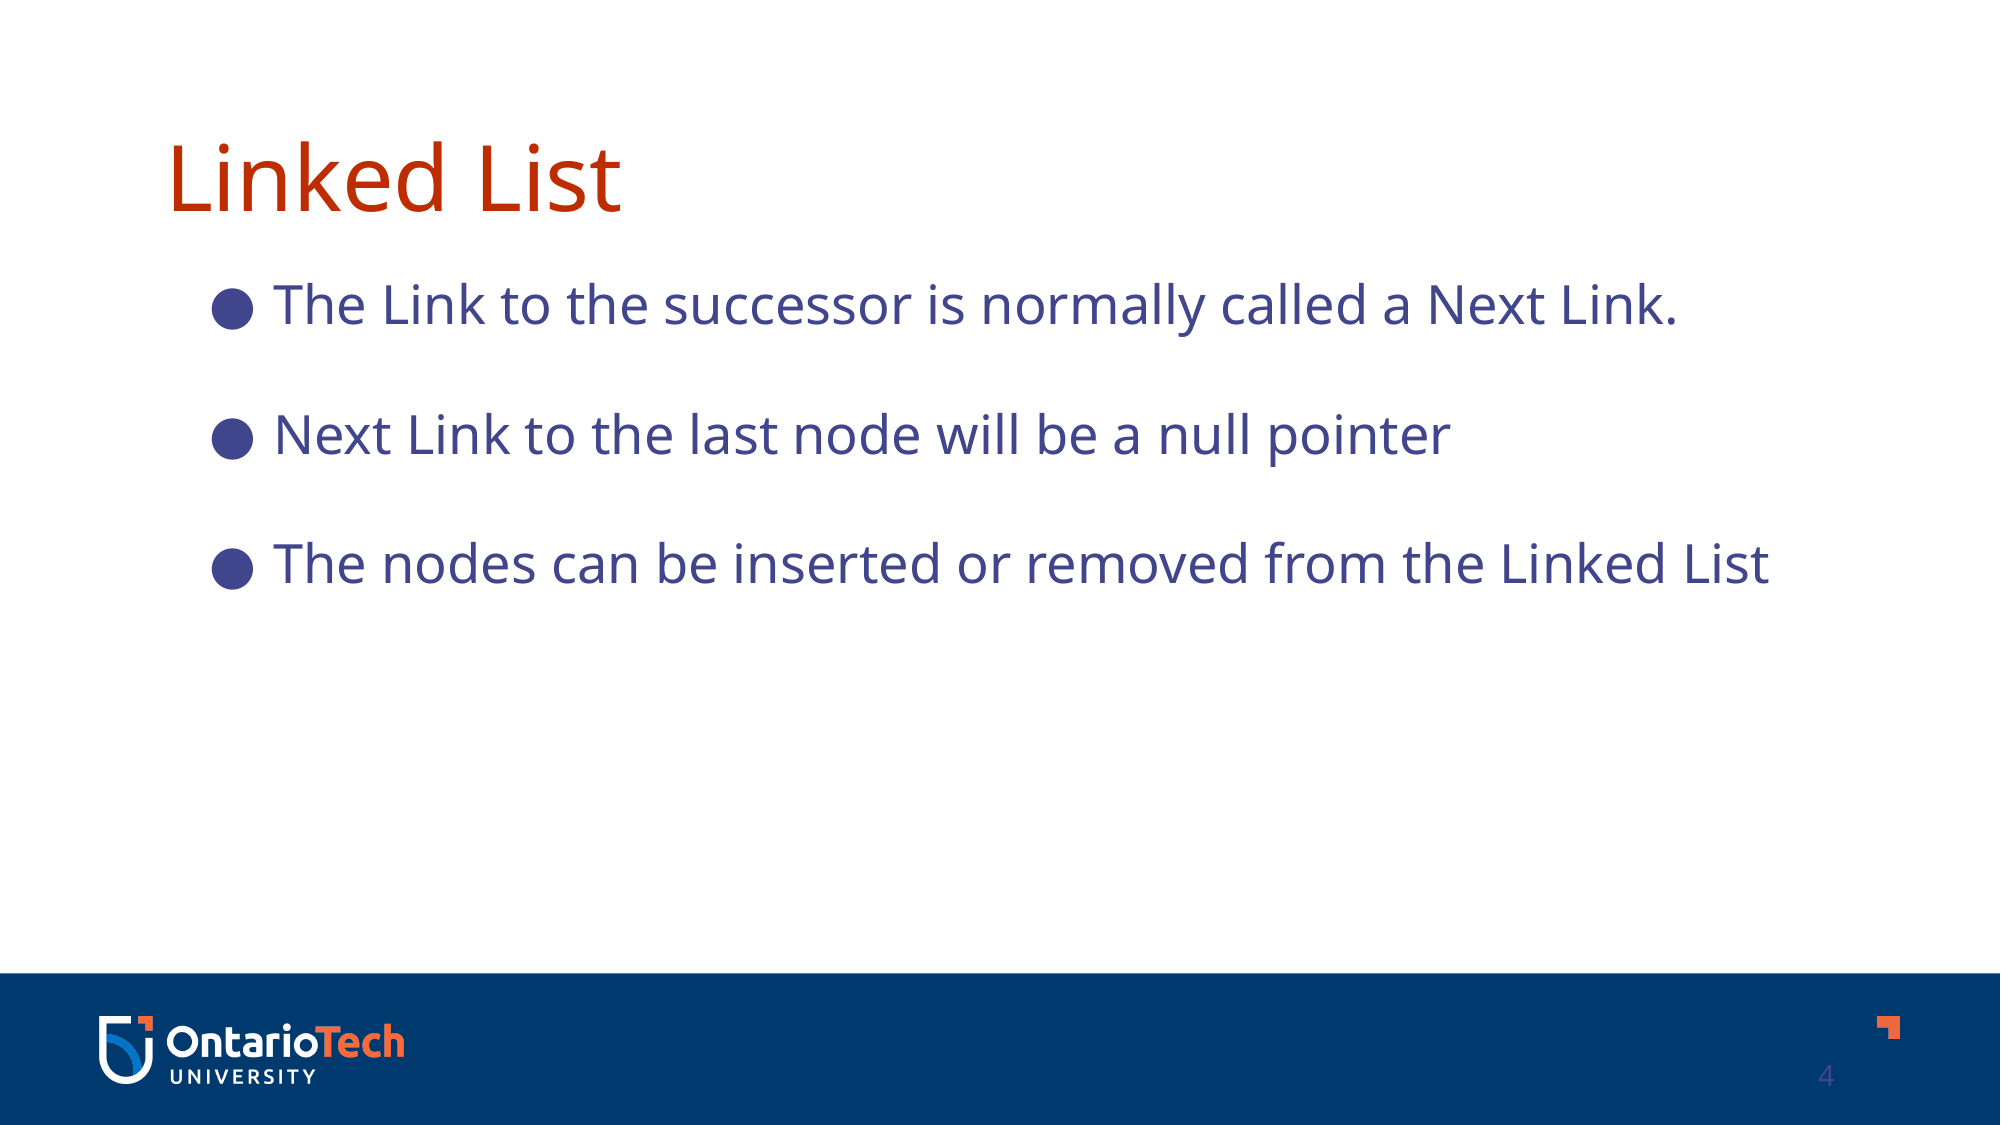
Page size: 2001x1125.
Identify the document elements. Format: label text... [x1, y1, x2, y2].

text_box The Link to the successor is normally called a Next Link. Next Link to the last node will be a null pointer The nodes can be inserted or removed from the Linked List [183, 262, 1834, 850]
text_box Linked List [150, 49, 1884, 238]
picture [99, 1016, 404, 1084]
text_box 4 [1433, 1025, 1850, 1100]
picture [1877, 1016, 1900, 1039]
